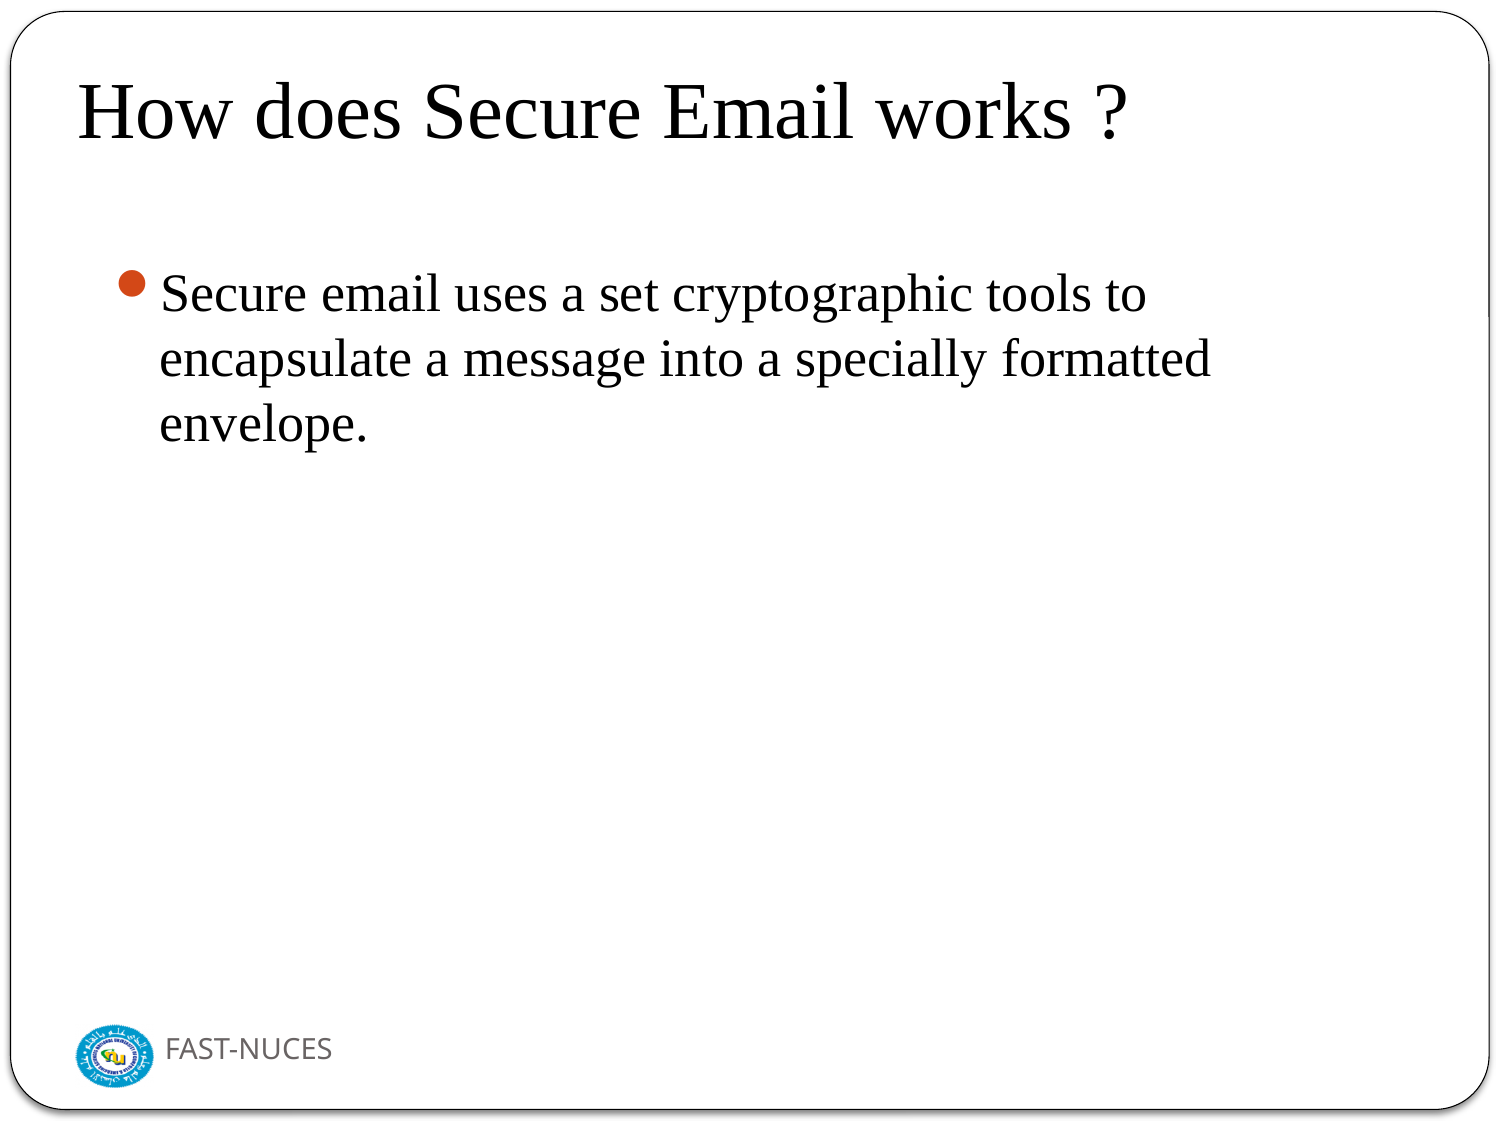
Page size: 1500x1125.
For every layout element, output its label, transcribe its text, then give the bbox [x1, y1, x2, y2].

picture [123, 1060, 154, 1088]
title How does Secure Email works ? [62, 50, 1338, 171]
footer FAST-NUCES [150, 1012, 800, 1088]
picture [91, 1038, 138, 1075]
picture [74, 1024, 154, 1088]
list Secure email uses a set cryptographic tools to encapsulate a message into a specially formatted envelope. [99, 249, 1375, 1000]
